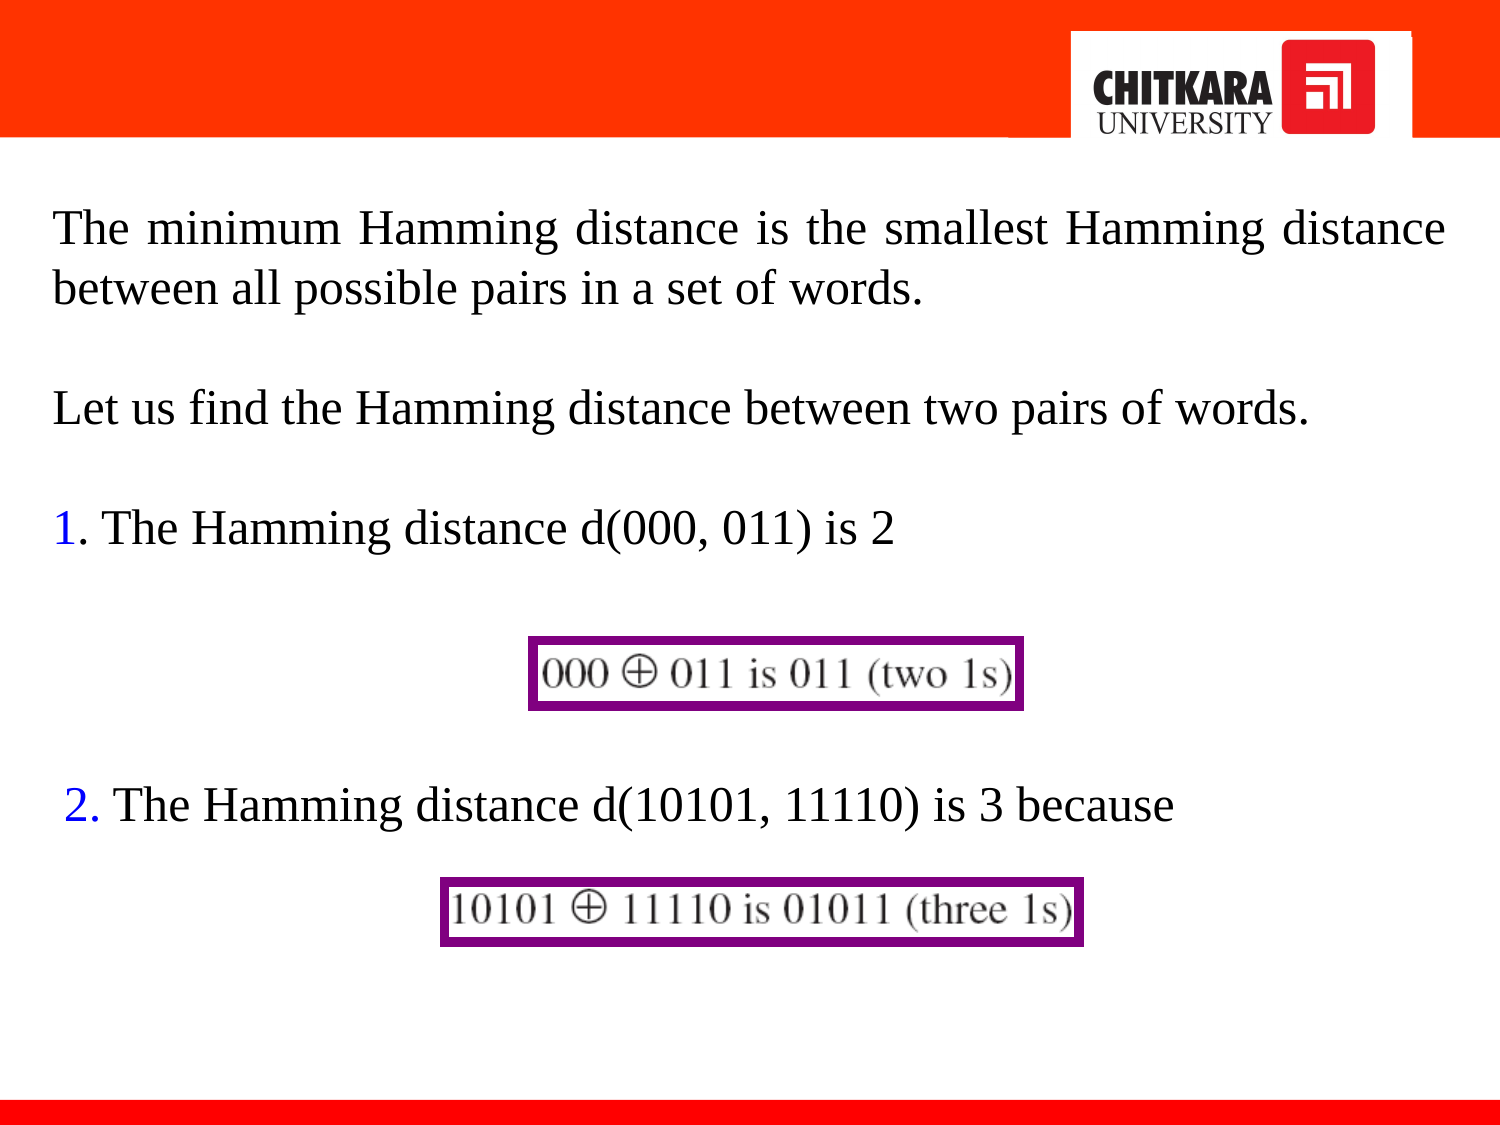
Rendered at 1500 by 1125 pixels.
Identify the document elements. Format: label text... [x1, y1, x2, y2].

text_box The minimum Hamming distance is the smallest Hamming distance between all possible pairs in a set of words. Let us find the Hamming distance between two pairs of words. 1. The Hamming distance d(000, 011) is 2 [37, 187, 1463, 563]
text_box 2. The Hamming distance d(10101, 11110) is 3 because [49, 764, 1474, 840]
picture [1074, 37, 1390, 138]
picture [448, 886, 1075, 938]
picture [537, 644, 1015, 702]
